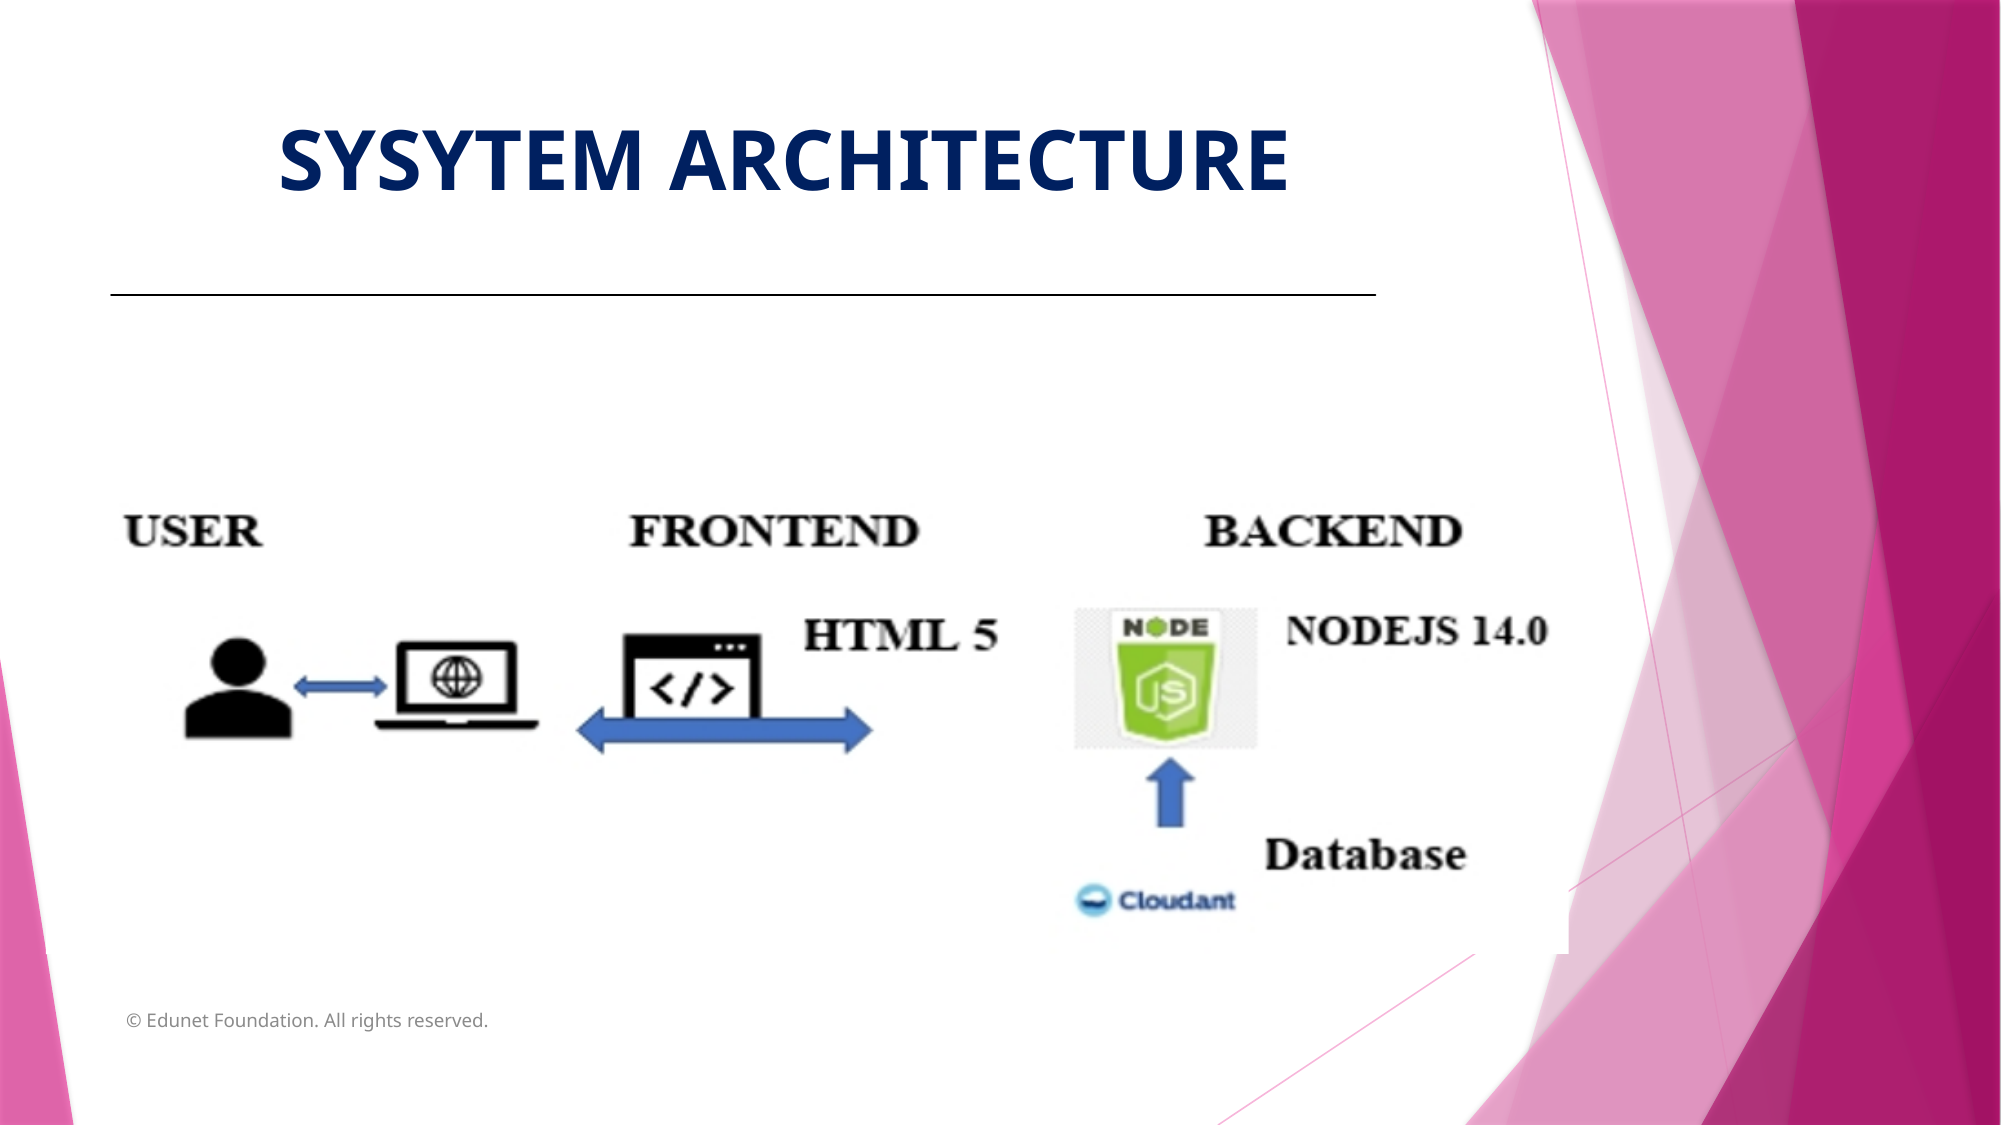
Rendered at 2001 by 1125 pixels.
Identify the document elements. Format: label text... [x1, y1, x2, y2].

footer © Edunet Foundation. All rights reserved. [111, 991, 1145, 1051]
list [45, 372, 1570, 954]
title SYSYTEM ARCHITECTURE [2, 99, 1608, 295]
